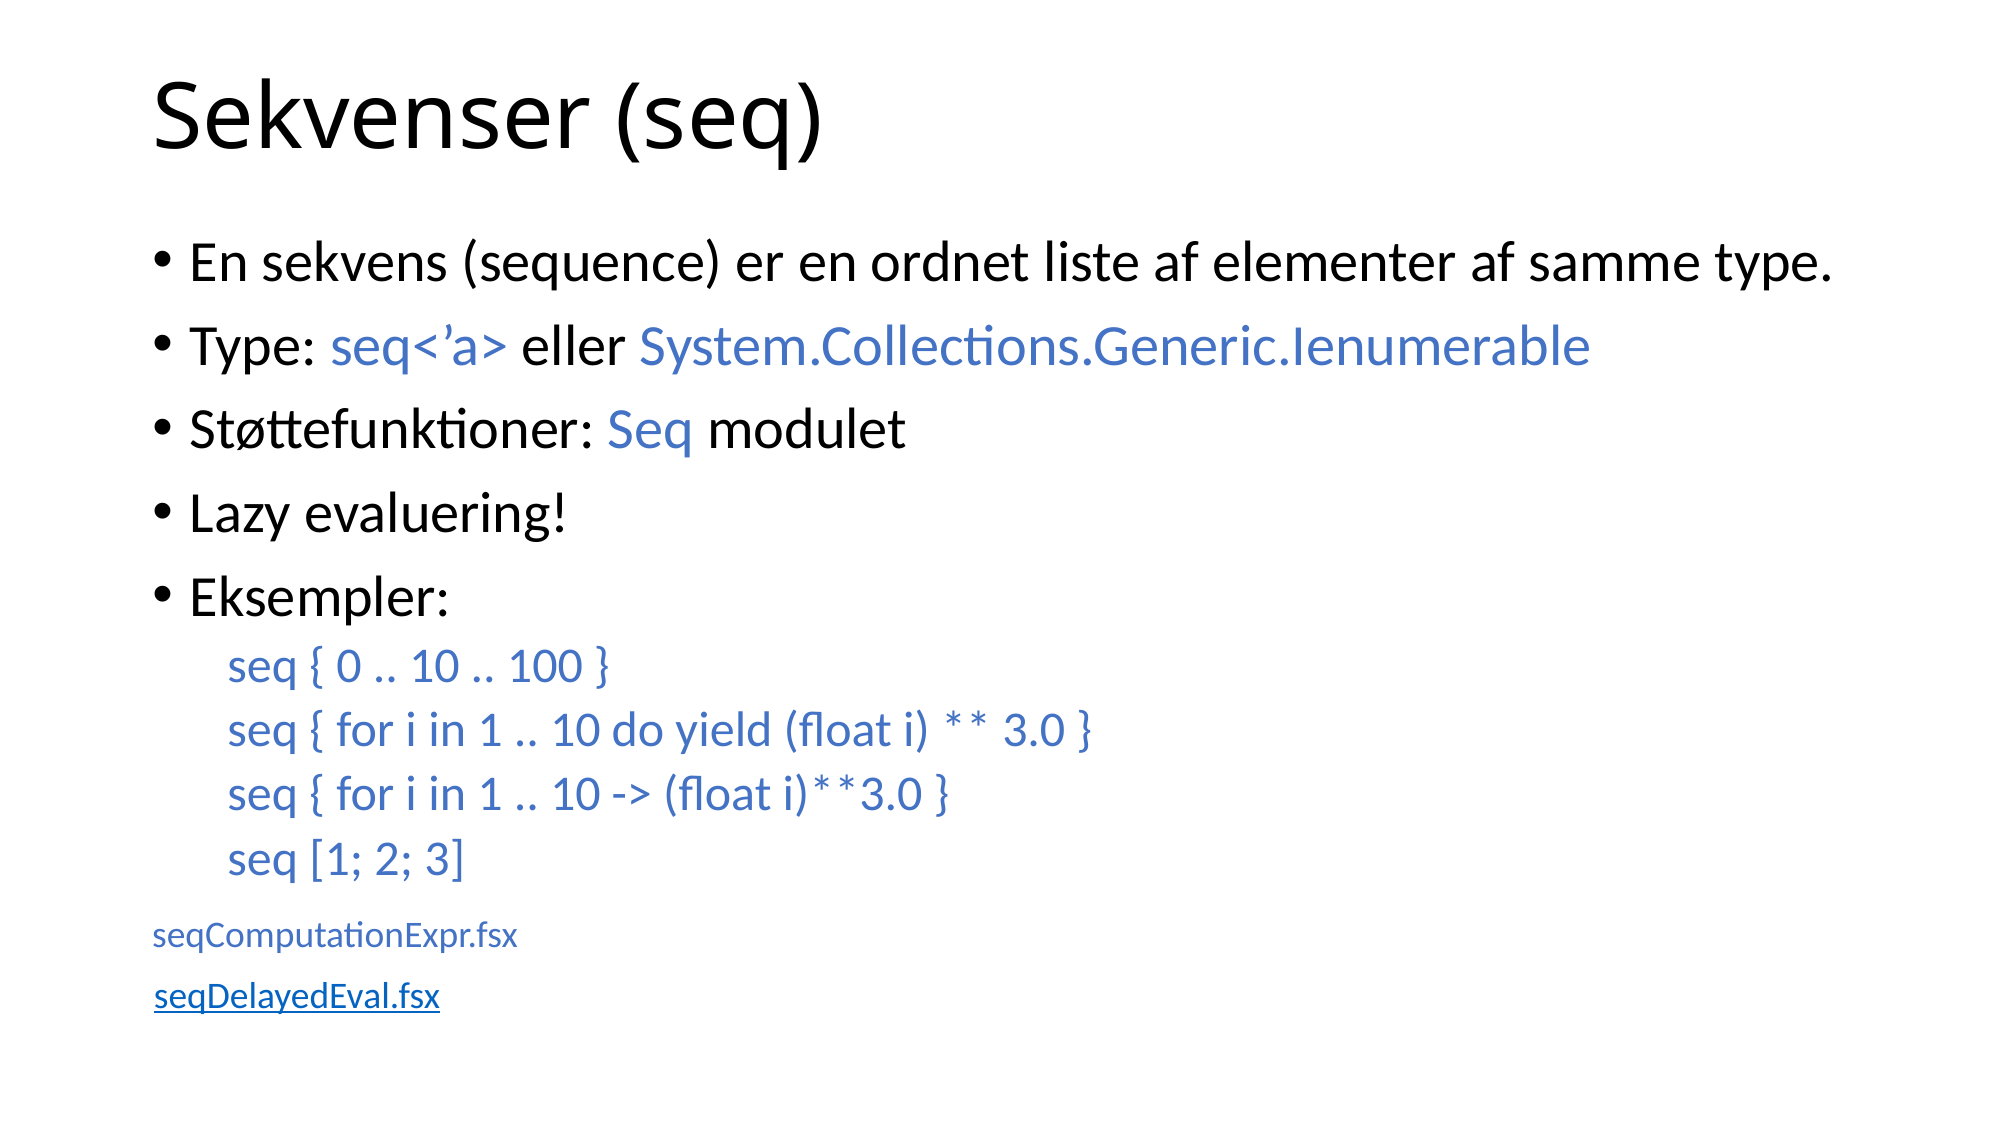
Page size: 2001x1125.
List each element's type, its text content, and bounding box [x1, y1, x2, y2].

title Sekvenser (seq) [137, 10, 1863, 223]
list En sekvens (sequence) er en ordnet liste af elementer af samme type. Type: seq<’a> eller System.Collections.Generic.Ienumerable Støttefunktioner: Seq modulet Lazy evaluering! Eksempler: seq { 0 .. 10 .. 100 } seq { for i in 1 .. 10 do yield (float i) ** 3.0 } seq { for i in 1 .. 10 -> (float i)**3.0 } seq [1; 2; 3] [137, 223, 1863, 938]
text_box seqDelayedEval.fsx [139, 963, 456, 1024]
text_box seqComputationExpr.fsx [137, 903, 636, 963]
